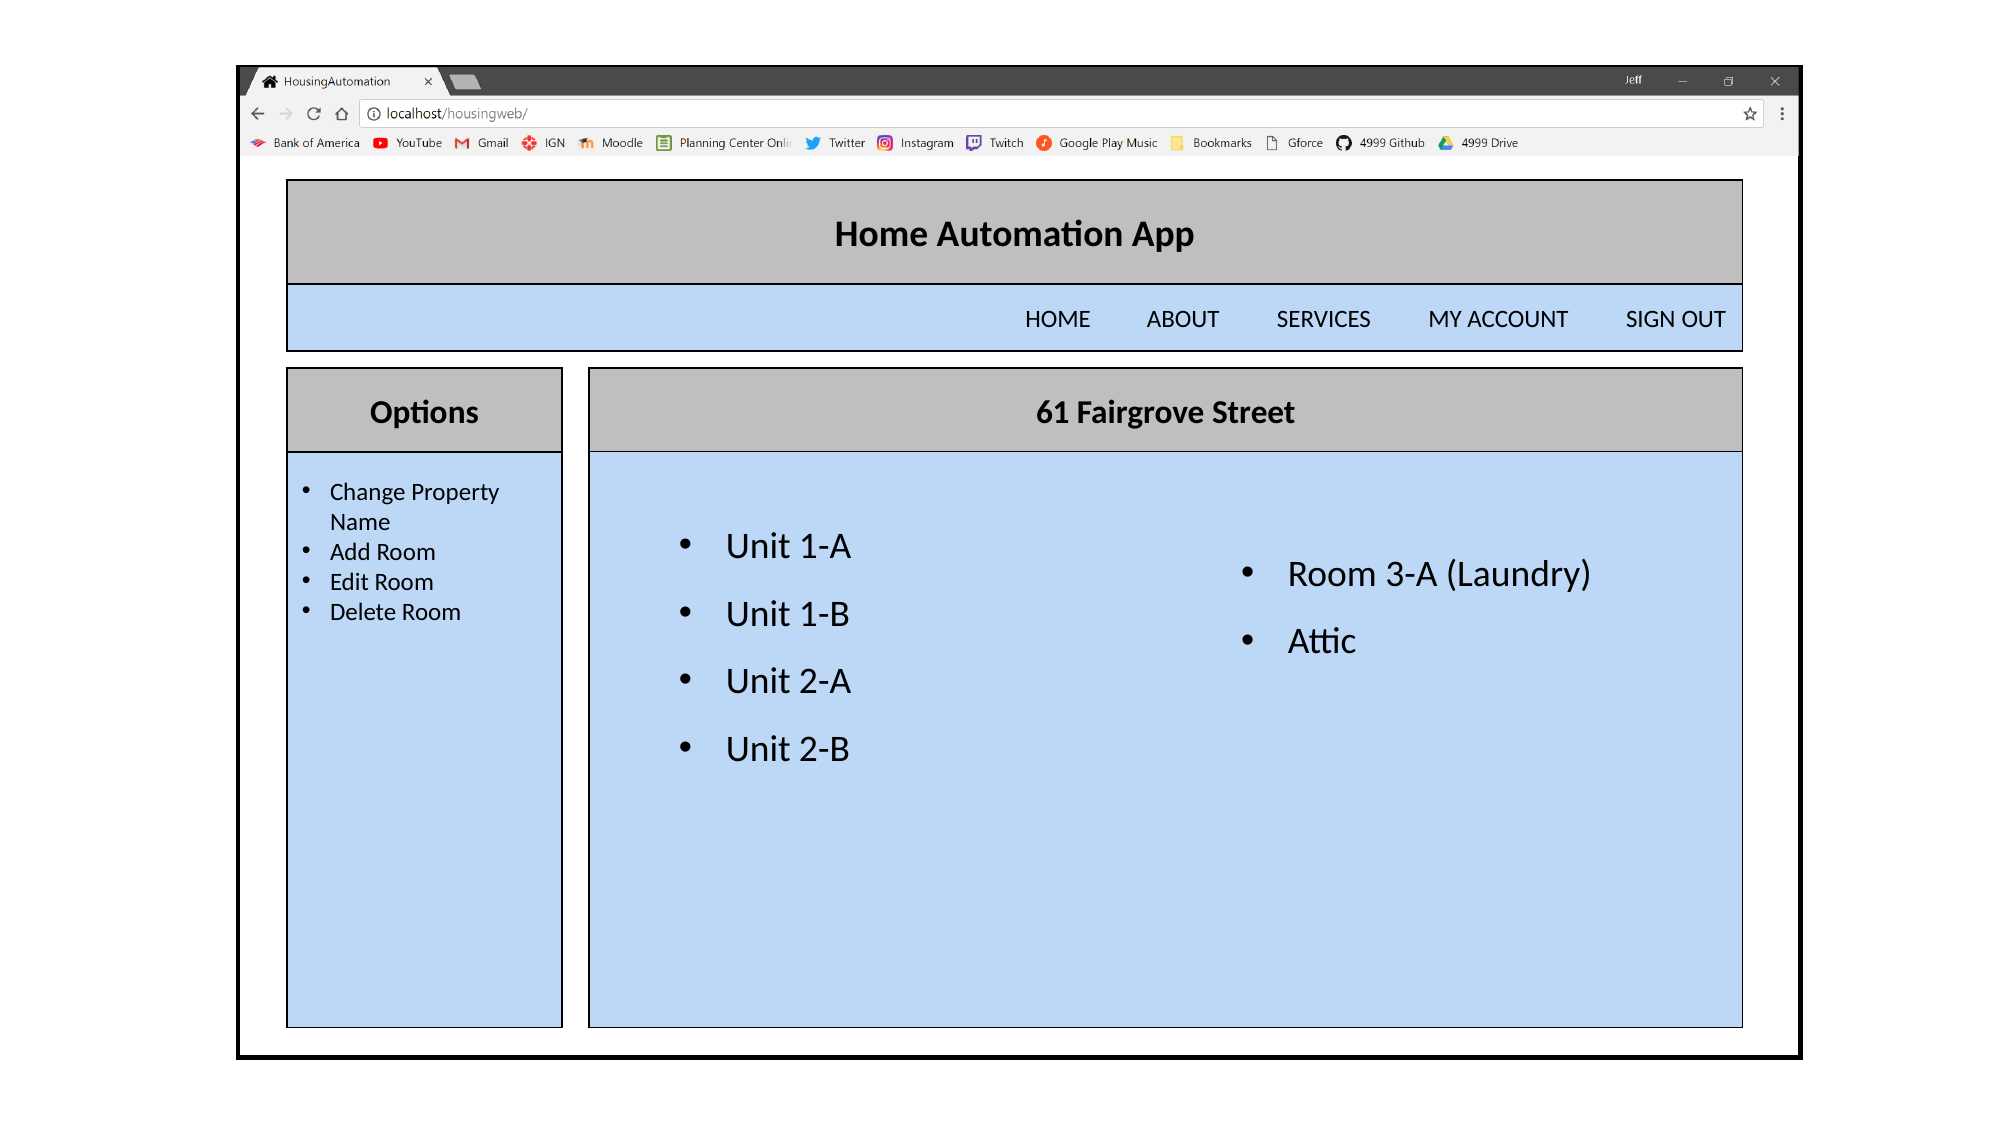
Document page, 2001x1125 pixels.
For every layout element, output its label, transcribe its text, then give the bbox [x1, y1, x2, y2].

text_box Unit 1-A Unit 1-B Unit 2-A Unit 2-B Room 3-A (Laundry) Attic [588, 451, 1744, 1029]
text_box 61 Fairgrove Street [588, 367, 1744, 451]
text_box [237, 66, 1802, 1058]
picture [240, 67, 1799, 156]
text_box HOME [947, 286, 1107, 349]
text_box Options [286, 367, 563, 453]
text_box HOME ABOUT SERVICES MY ACCOUNT SIGN OUT [286, 283, 1744, 352]
text_box Sdf Change Property Name Add Room Edit Room Delete Room [286, 453, 563, 1029]
text_box Home Automation App [286, 179, 1744, 283]
